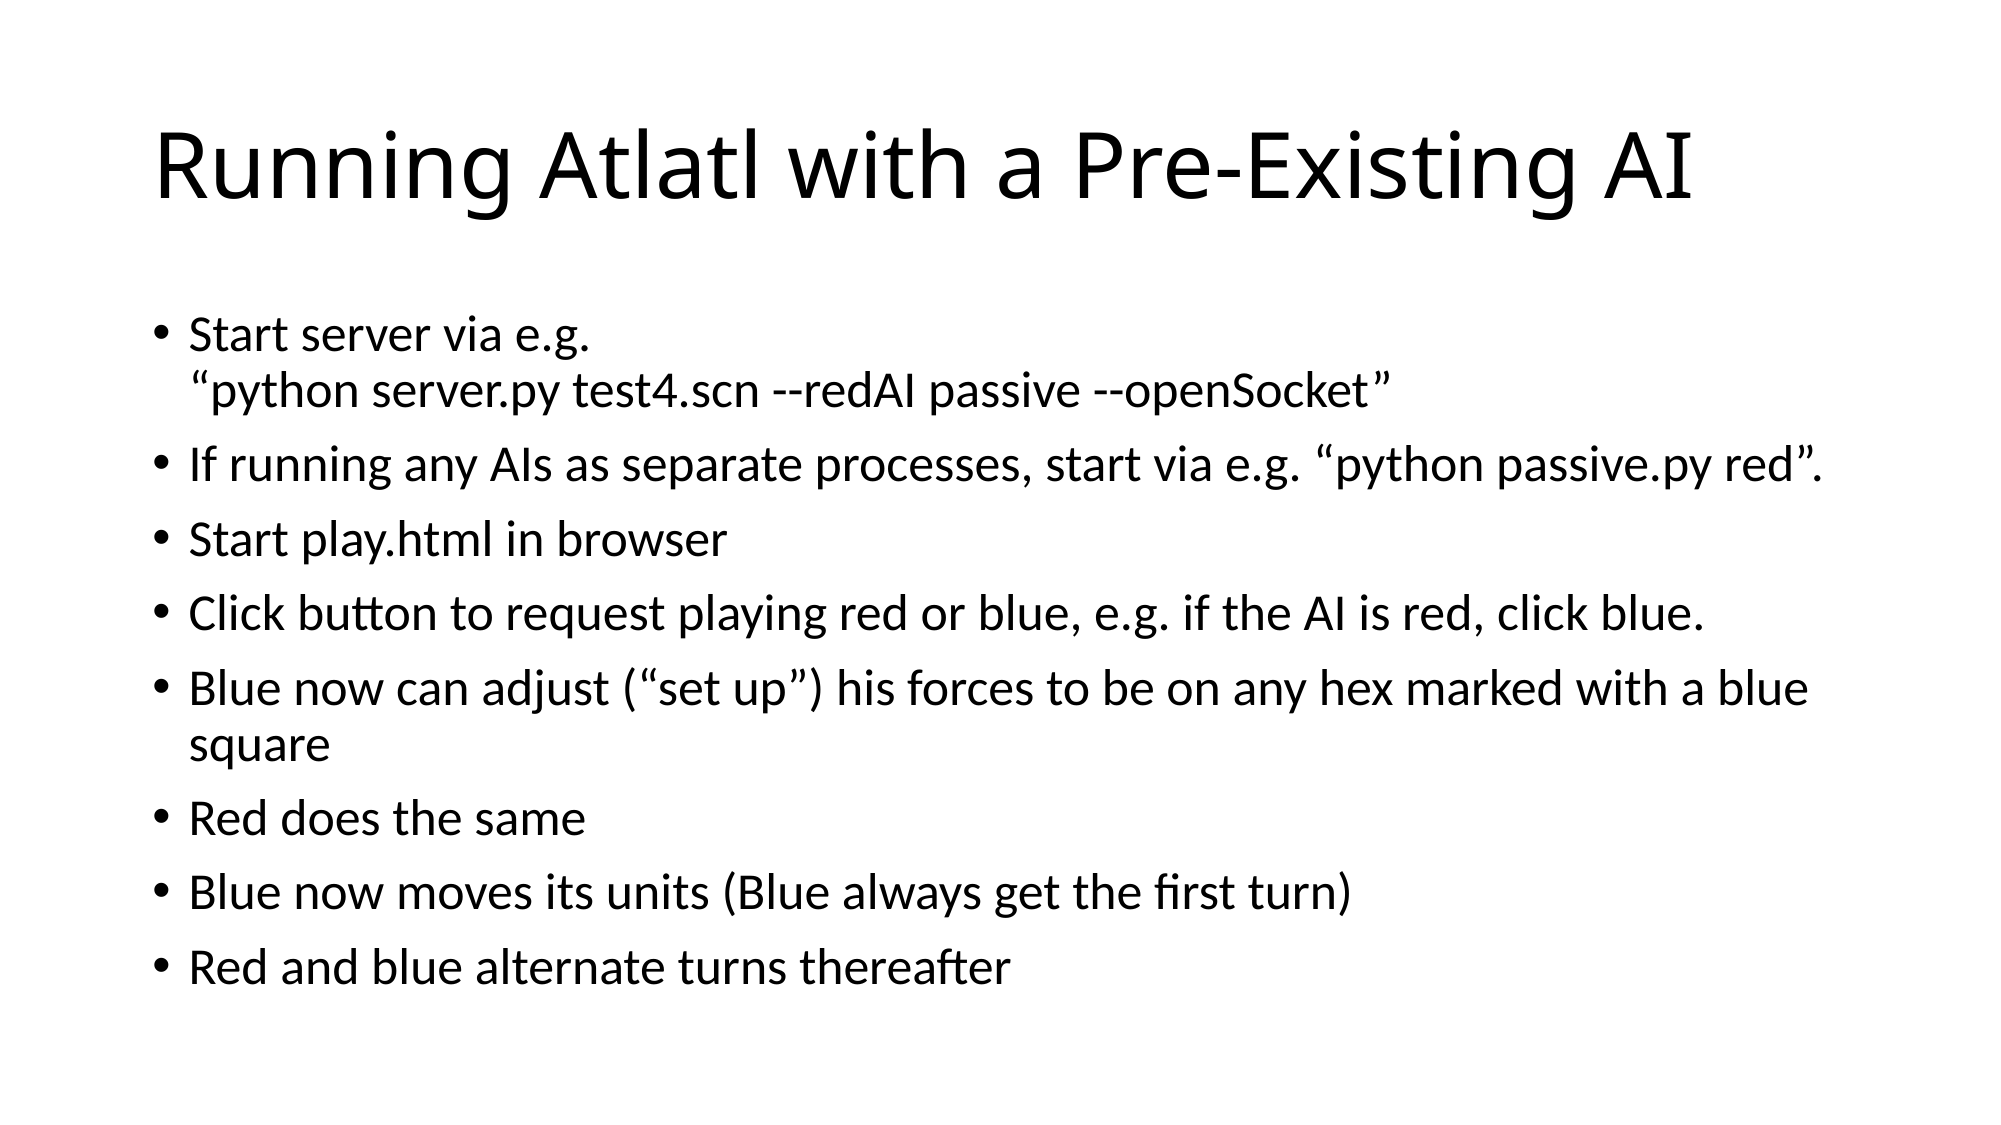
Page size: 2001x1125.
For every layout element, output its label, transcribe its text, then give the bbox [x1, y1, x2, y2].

list Start server via e.g. “python server.py test4.scn --redAI passive --openSocket” If running any AIs as separate processes, start via e.g. “python passive.py red”. Start play.html in browser Click button to request playing red or blue, e.g. if the AI is red, click blue. Blue now can adjust (“set up”) his forces to be on any hex marked with a blue square Red does the same Blue now moves its units (Blue always get the first turn) Red and blue alternate turns thereafter [137, 299, 1863, 1014]
title Running Atlatl with a Pre-Existing AI [137, 59, 1863, 278]
